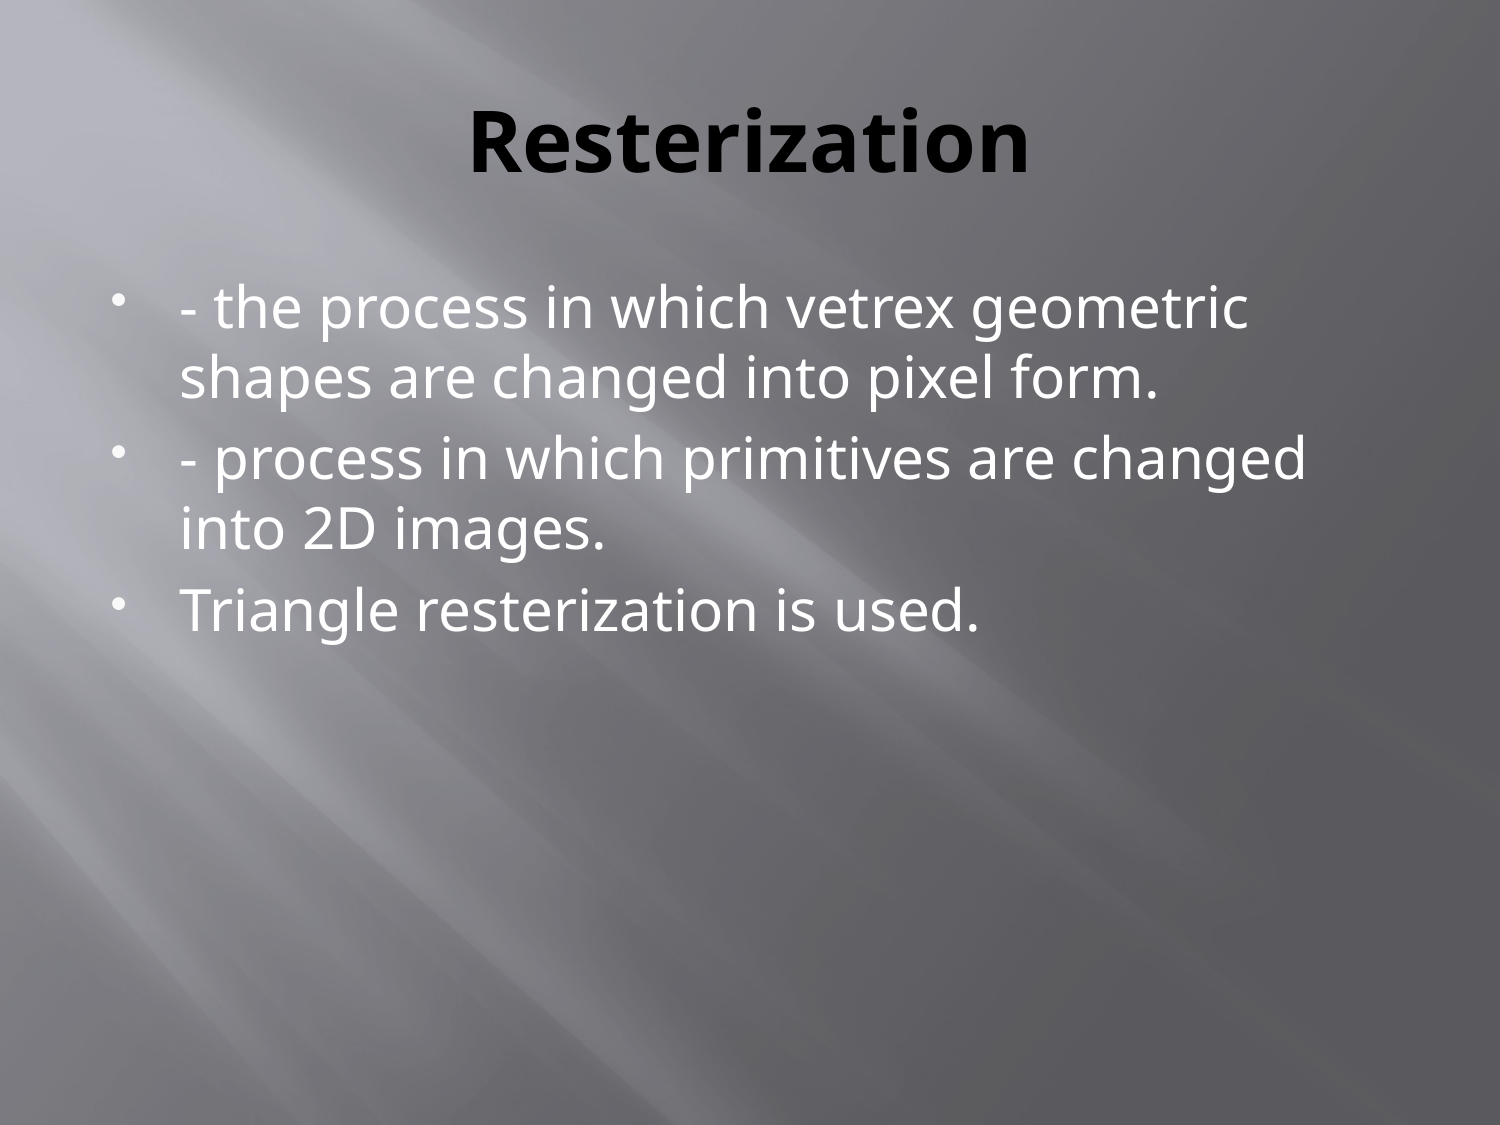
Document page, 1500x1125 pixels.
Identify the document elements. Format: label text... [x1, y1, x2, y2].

list - the process in which vetrex geometric shapes are changed into pixel form. - process in which primitives are changed into 2D images. Triangle resterization is used. [75, 262, 1425, 1035]
title Resterization [75, 45, 1425, 233]
